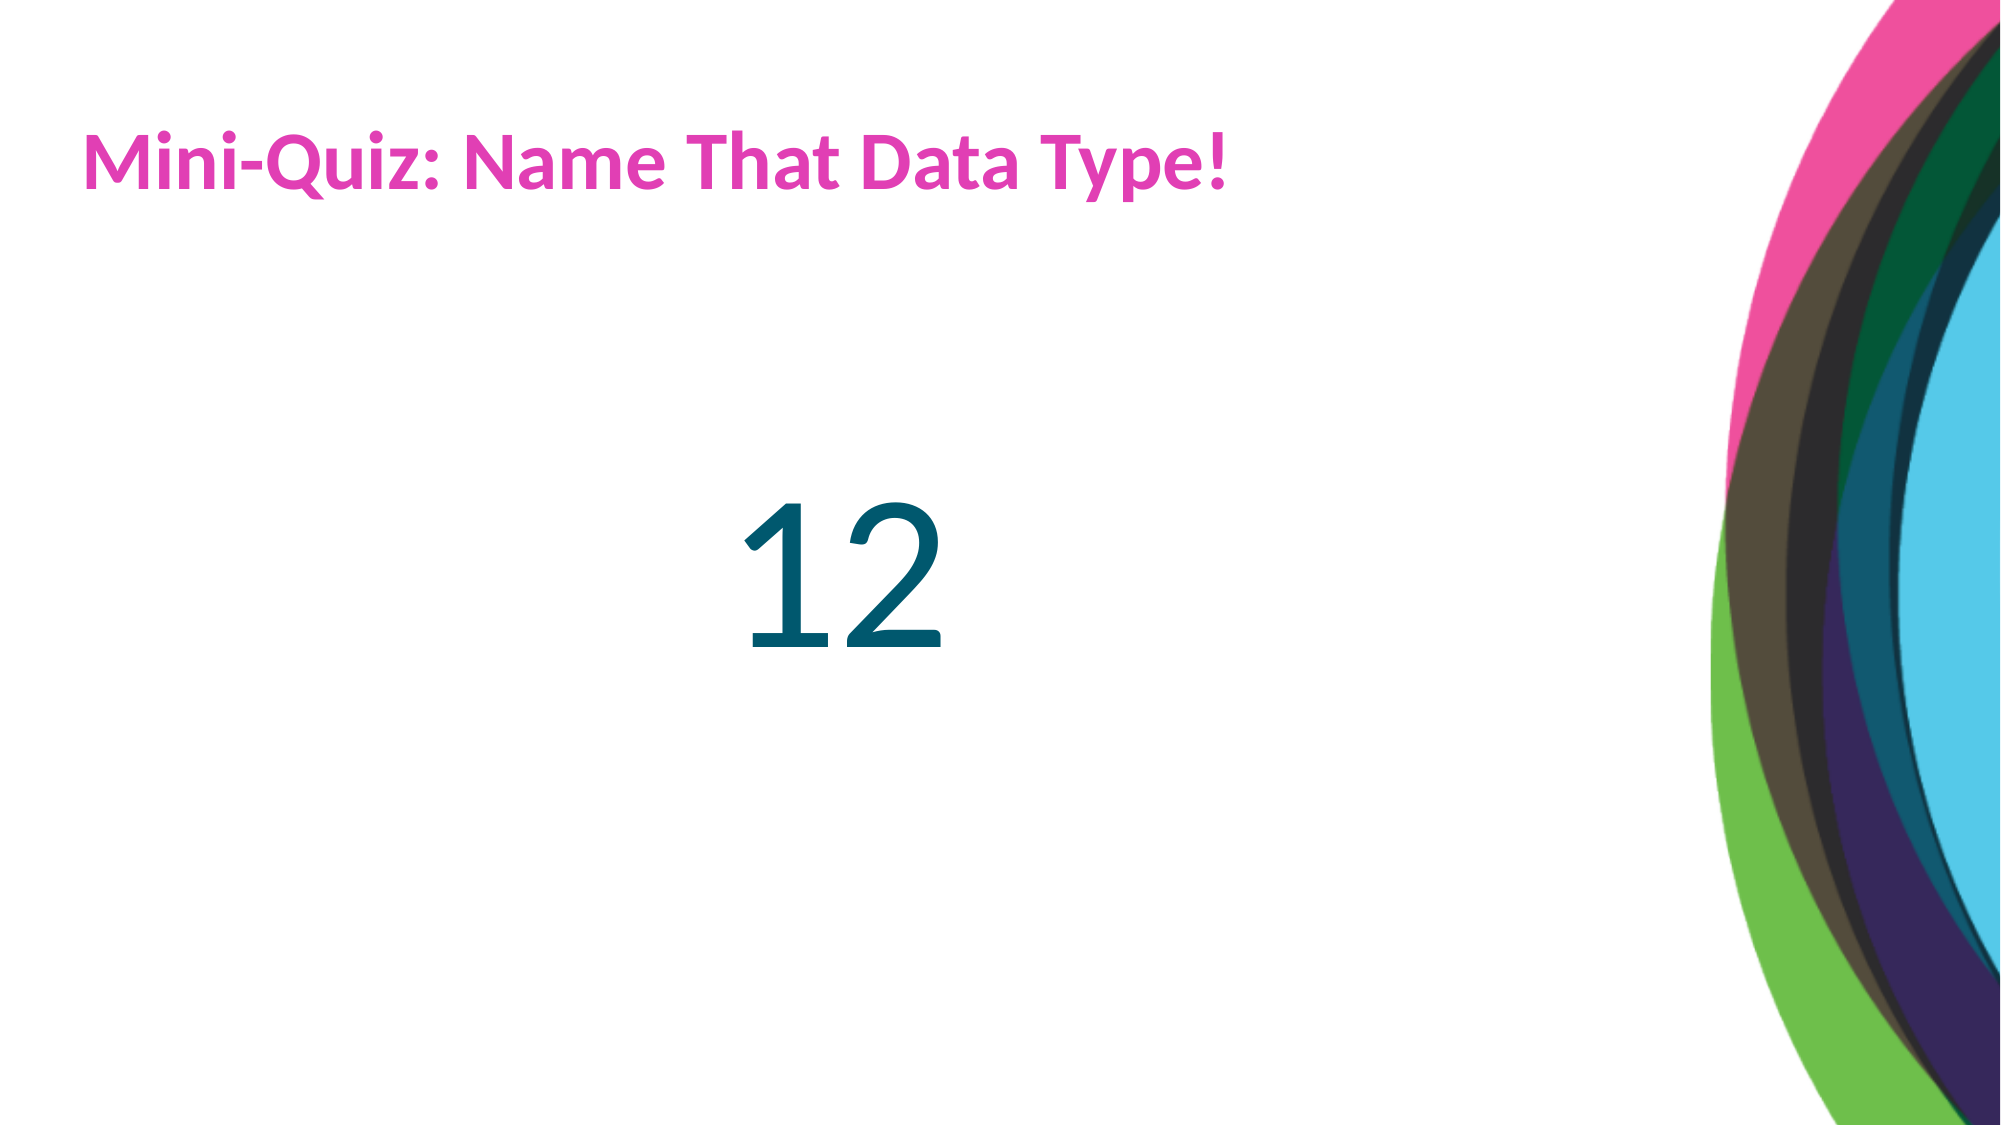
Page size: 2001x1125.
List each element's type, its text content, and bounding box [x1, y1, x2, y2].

list 12 [66, 479, 1610, 839]
list Mini-Quiz: Name That Data Type! [66, 121, 1650, 260]
picture [1711, 0, 2001, 1125]
